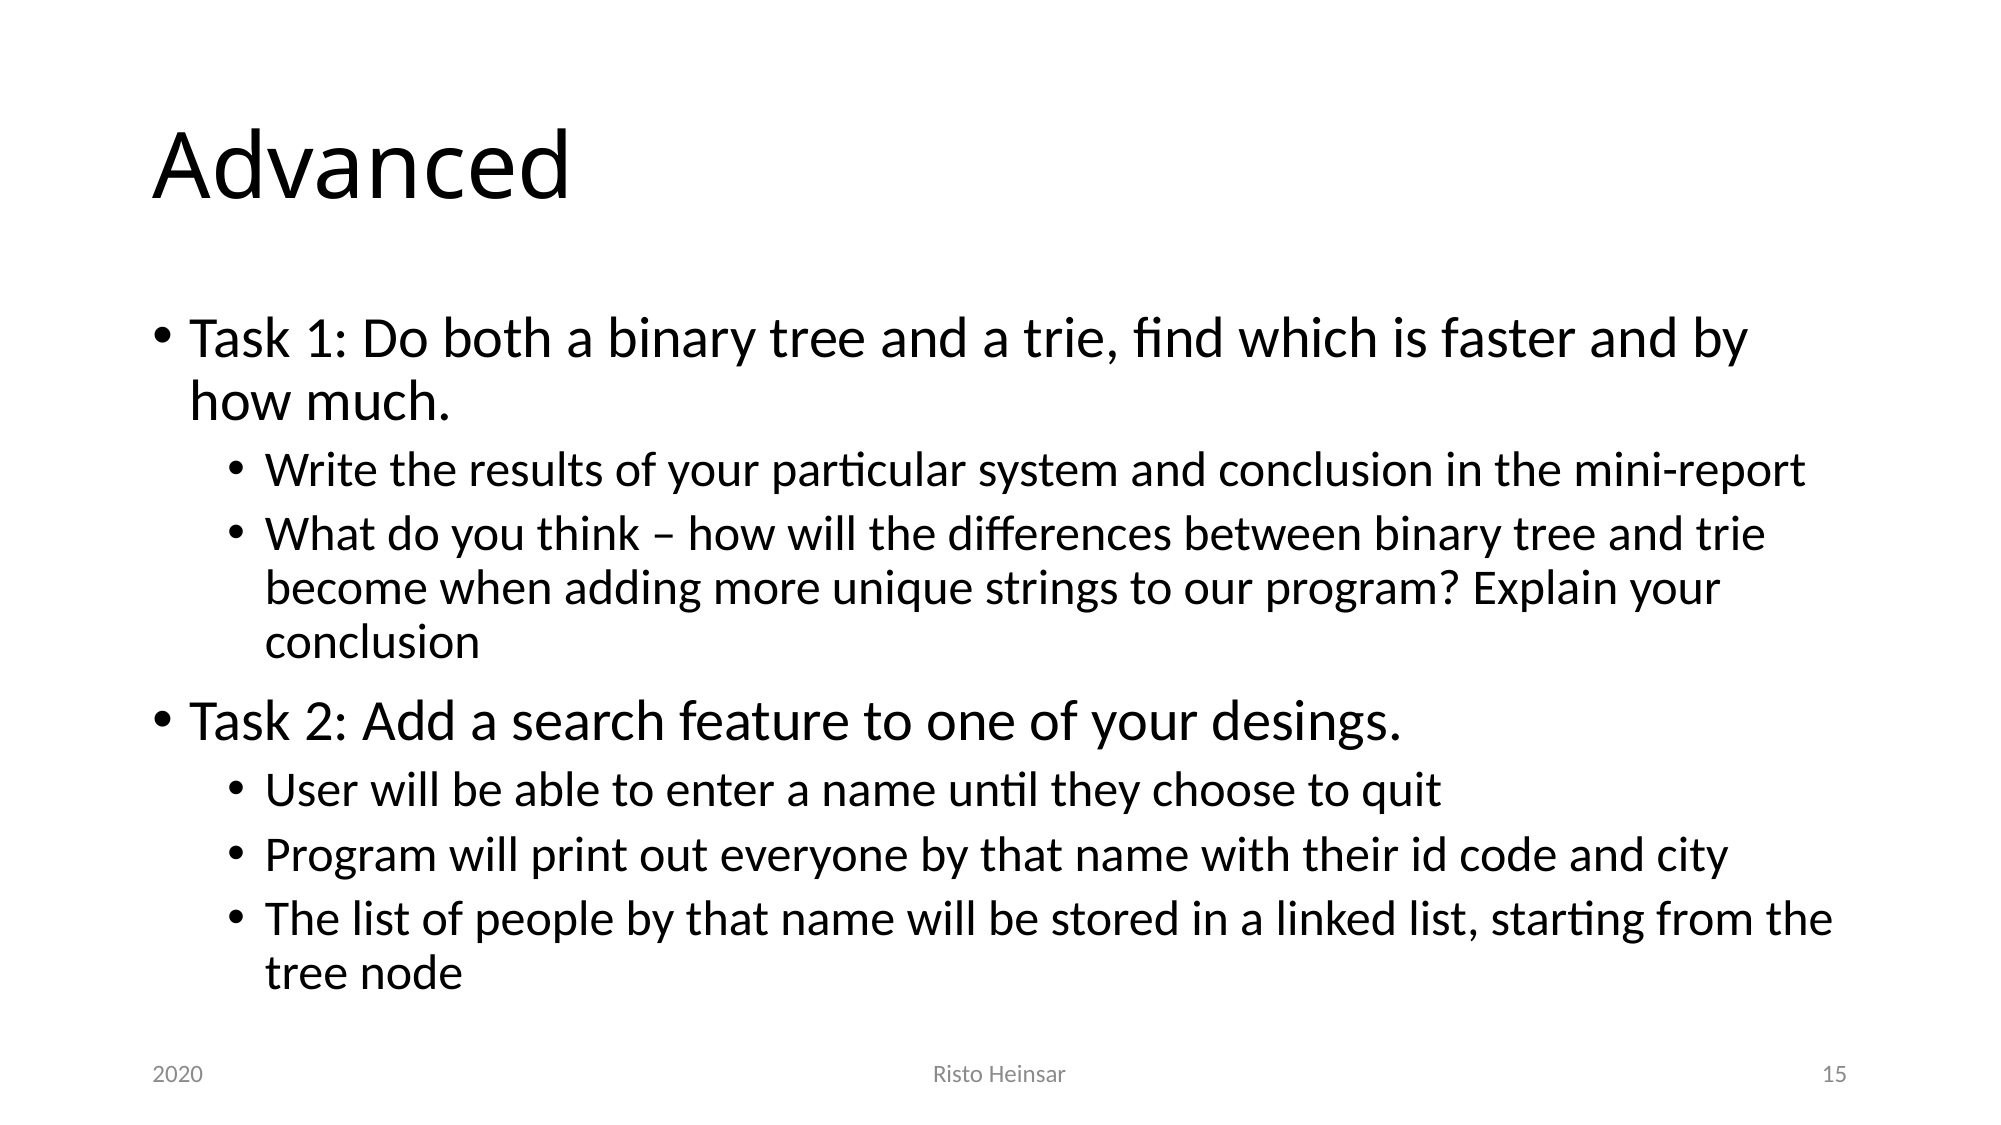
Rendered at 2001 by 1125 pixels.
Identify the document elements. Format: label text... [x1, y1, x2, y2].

slide_number 15 [1412, 1042, 1863, 1103]
footer Risto Heinsar [662, 1042, 1338, 1103]
slide_number 2020 [137, 1042, 588, 1103]
title Advanced [137, 59, 1863, 278]
list Task 1: Do both a binary tree and a trie, find which is faster and by how much. Write the results of your particular system and conclusion in the mini-report What do you think – how will the differences between binary tree and trie become when adding more unique strings to our program? Explain your conclusion Task 2: Add a search feature to one of your desings. User will be able to enter a name until they choose to quit Program will print out everyone by that name with their id code and city The list of people by that name will be stored in a linked list, starting from the tree node [137, 299, 1863, 1014]
